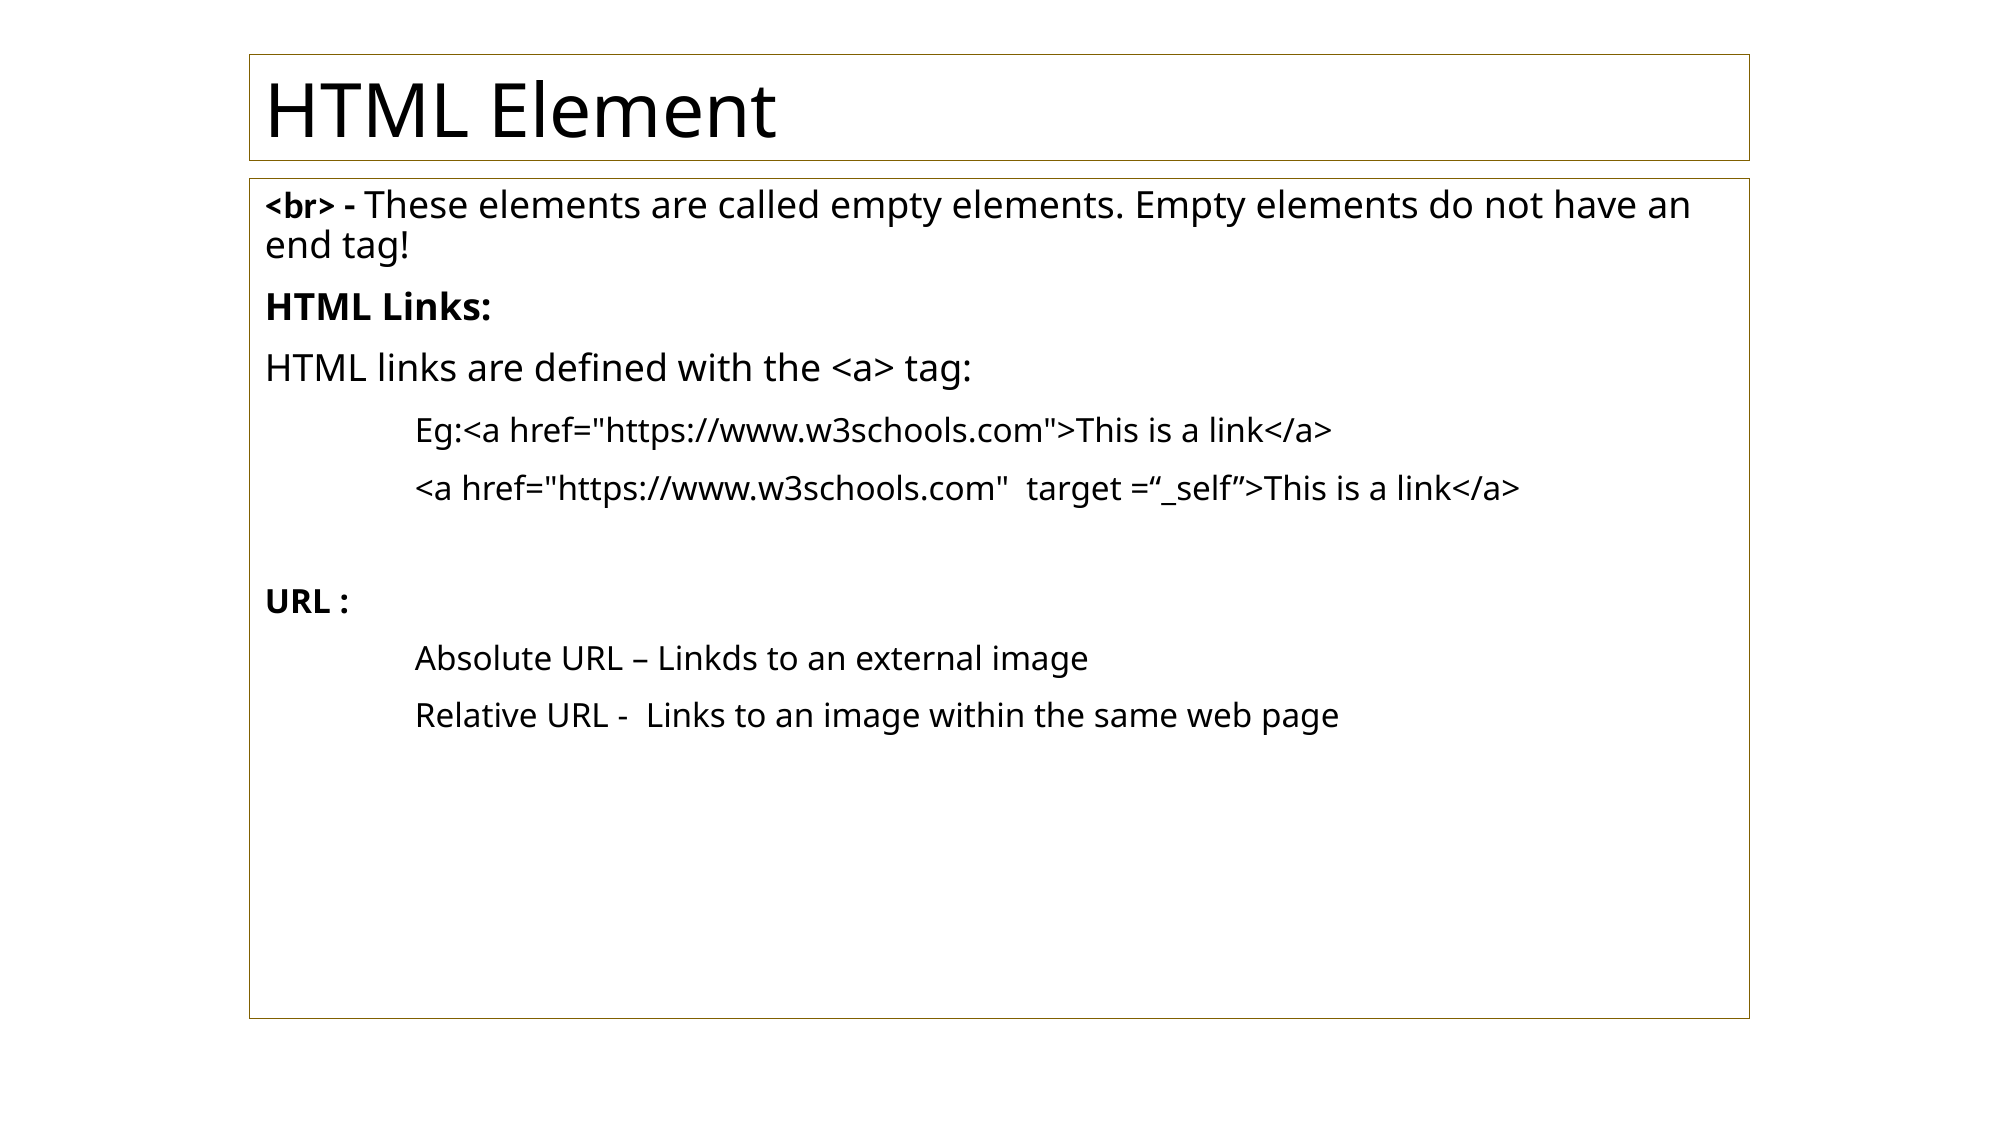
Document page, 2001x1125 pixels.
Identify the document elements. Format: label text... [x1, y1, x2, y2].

subtitle <br> - These elements are called empty elements. Empty elements do not have an end tag! HTML Links: HTML links are defined with the <a> tag: Eg:<a href="https://www.w3schools.com">This is a link</a> <a href="https://www.w3schools.com" target =“_self”>This is a link</a> URL : Absolute URL – Linkds to an external image Relative URL - Links to an image within the same web page [249, 178, 1750, 1019]
title HTML Element [249, 54, 1750, 161]
